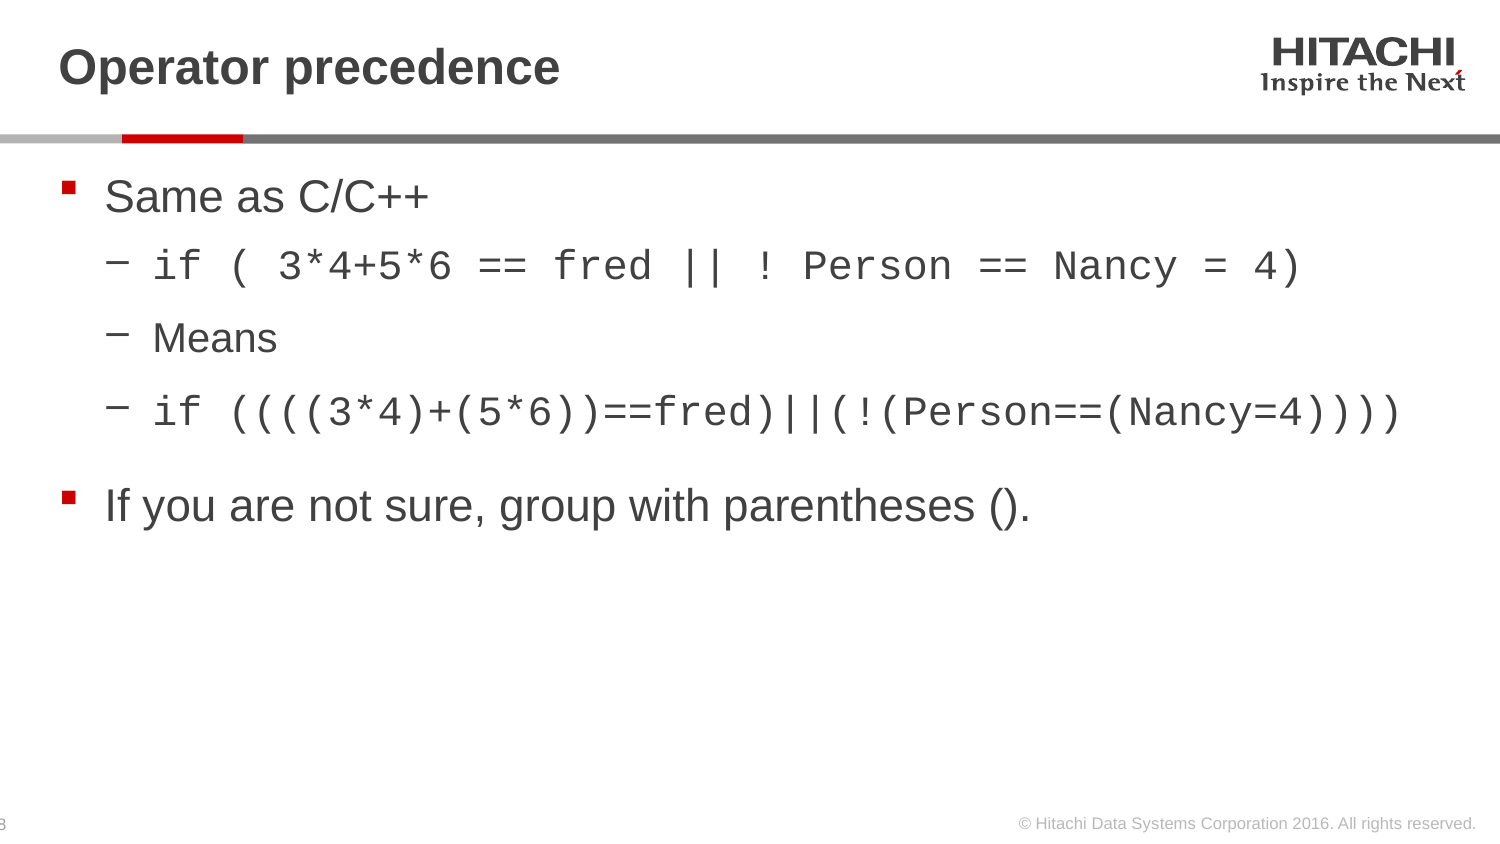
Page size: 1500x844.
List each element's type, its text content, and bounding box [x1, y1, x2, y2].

list Same as C/C++ if ( 3*4+5*6 == fred || ! Person == Nancy = 4) Means if ((((3*4)+(5*6))==fred)||(!(Person==(Nancy=4)))) If you are not sure, group with parentheses (). [43, 158, 1452, 548]
title Operator precedence [43, 8, 1200, 129]
